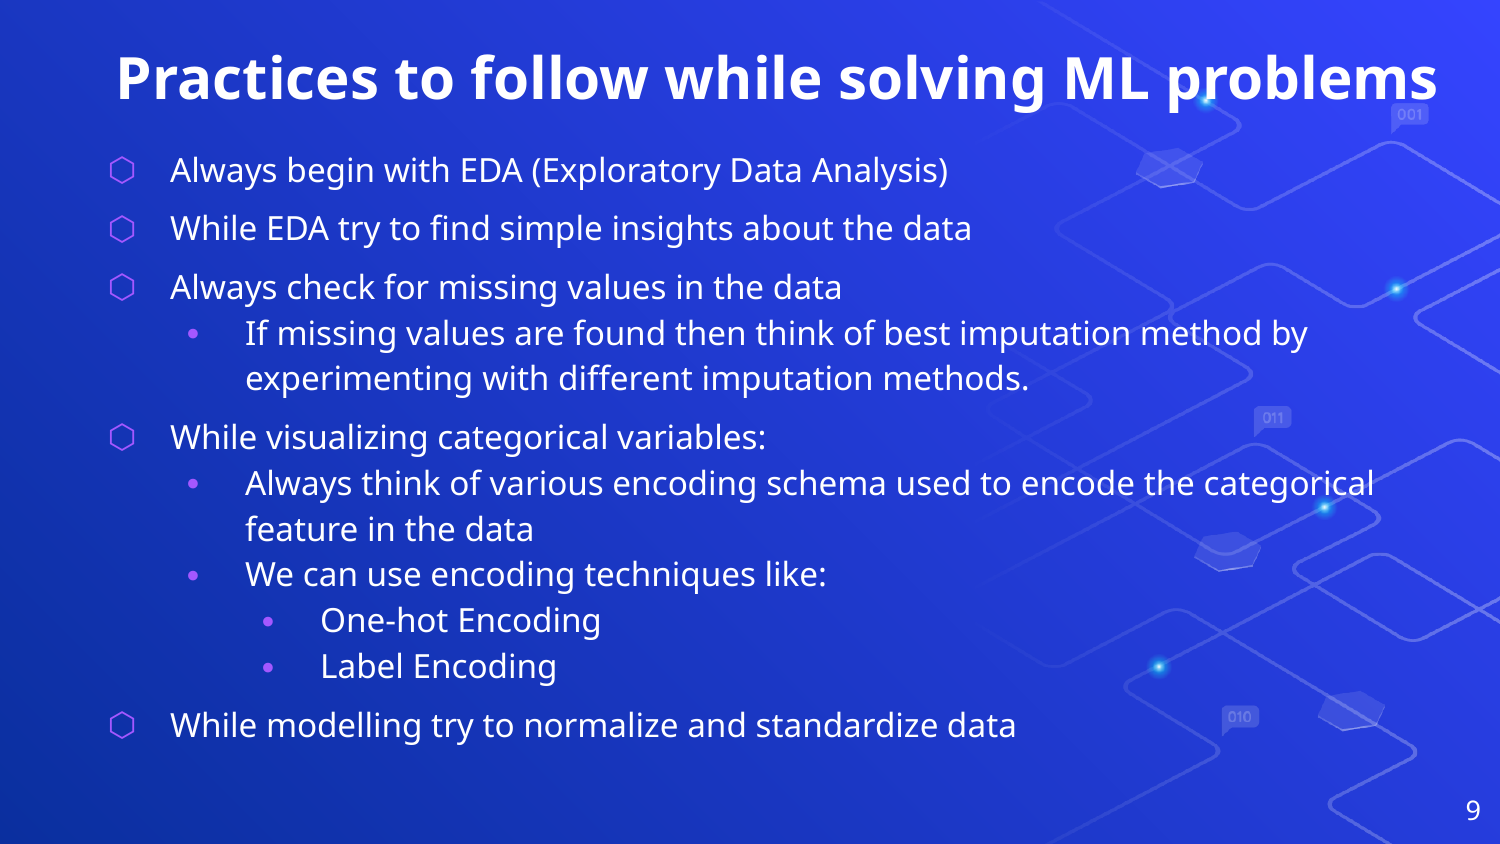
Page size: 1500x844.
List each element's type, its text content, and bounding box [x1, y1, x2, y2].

picture [0, 0, 1500, 844]
slide_number 9 [1391, 779, 1482, 844]
list Always begin with EDA (Exploratory Data Analysis) While EDA try to find simple insights about the data Always check for missing values in the data If missing values are found then think of best imputation method by experimenting with different imputation methods. While visualizing categorical variables: Always think of various encoding schema used to encode the categorical feature in the data We can use encoding techniques like: One-hot Encoding Label Encoding While modelling try to normalize and standardize data [95, 143, 1460, 810]
title Practices to follow while solving ML problems [95, 33, 1460, 112]
